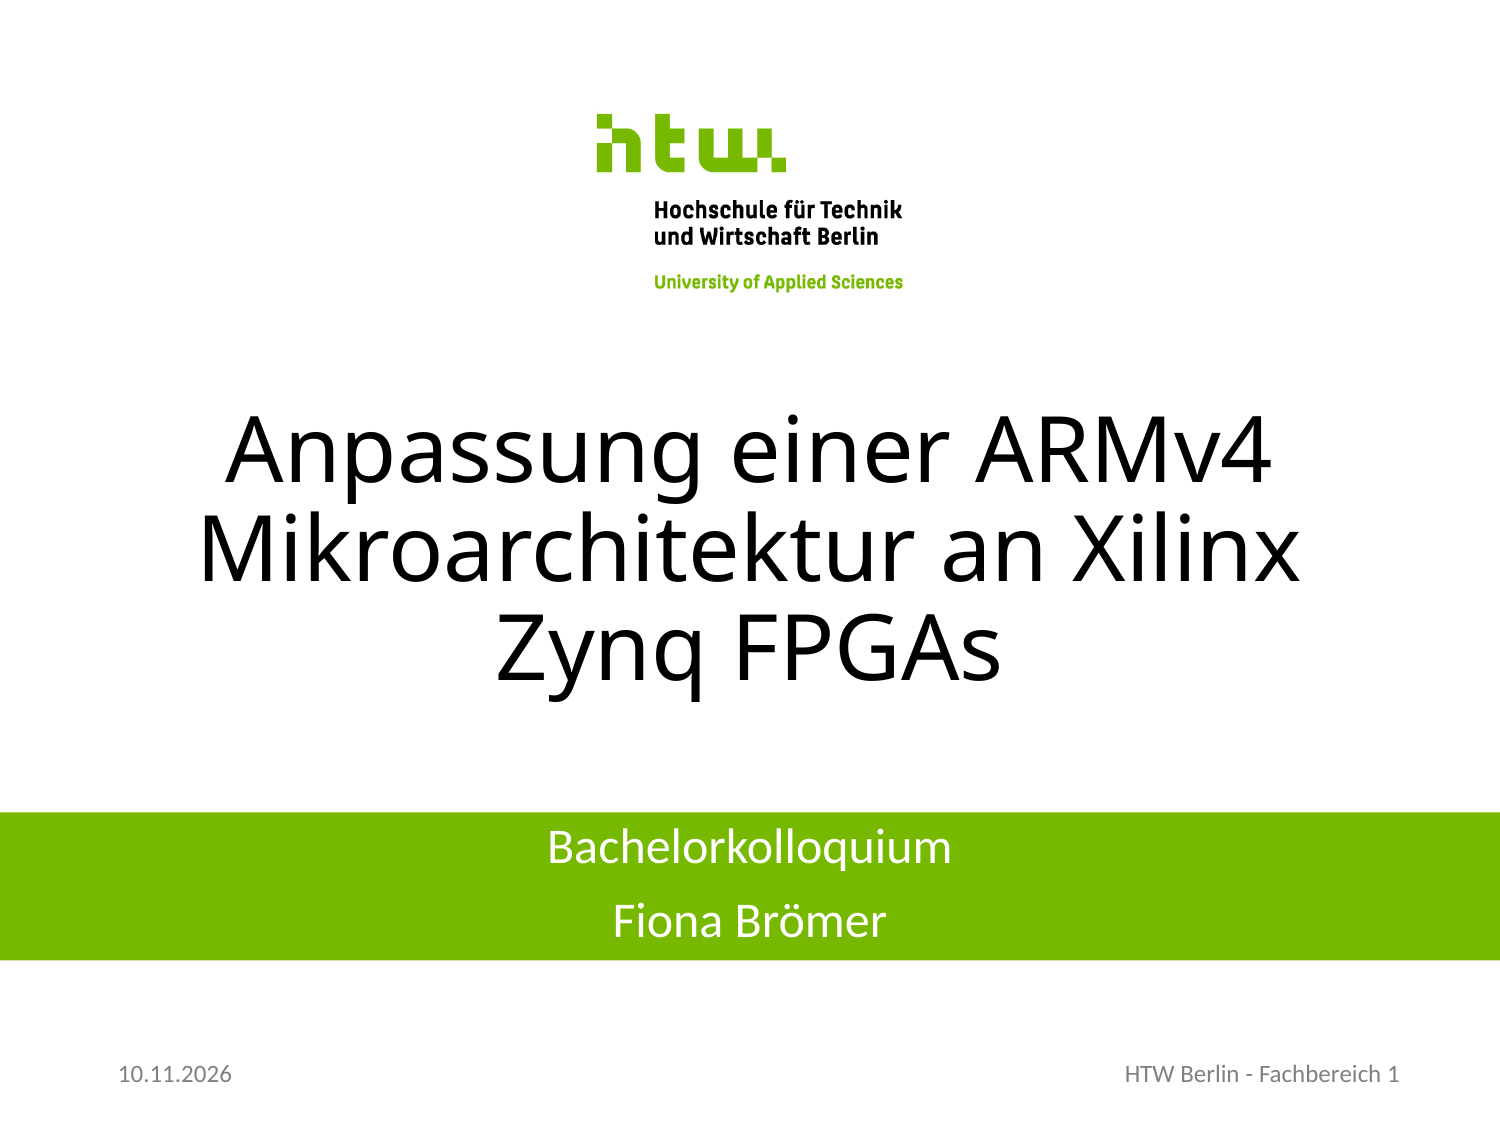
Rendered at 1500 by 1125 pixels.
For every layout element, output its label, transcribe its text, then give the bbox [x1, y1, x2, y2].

picture [593, 110, 906, 296]
text_box HTW Berlin - Fachbereich 1 [1109, 1050, 1416, 1095]
subtitle Bachelorkolloquium Fiona Brömer [0, 812, 1500, 961]
text_box 25.08.2018 [103, 1050, 248, 1095]
title Anpassung einer ARMv4 Mikroarchitektur an Xilinx Zynq FPGAs [112, 295, 1388, 708]
